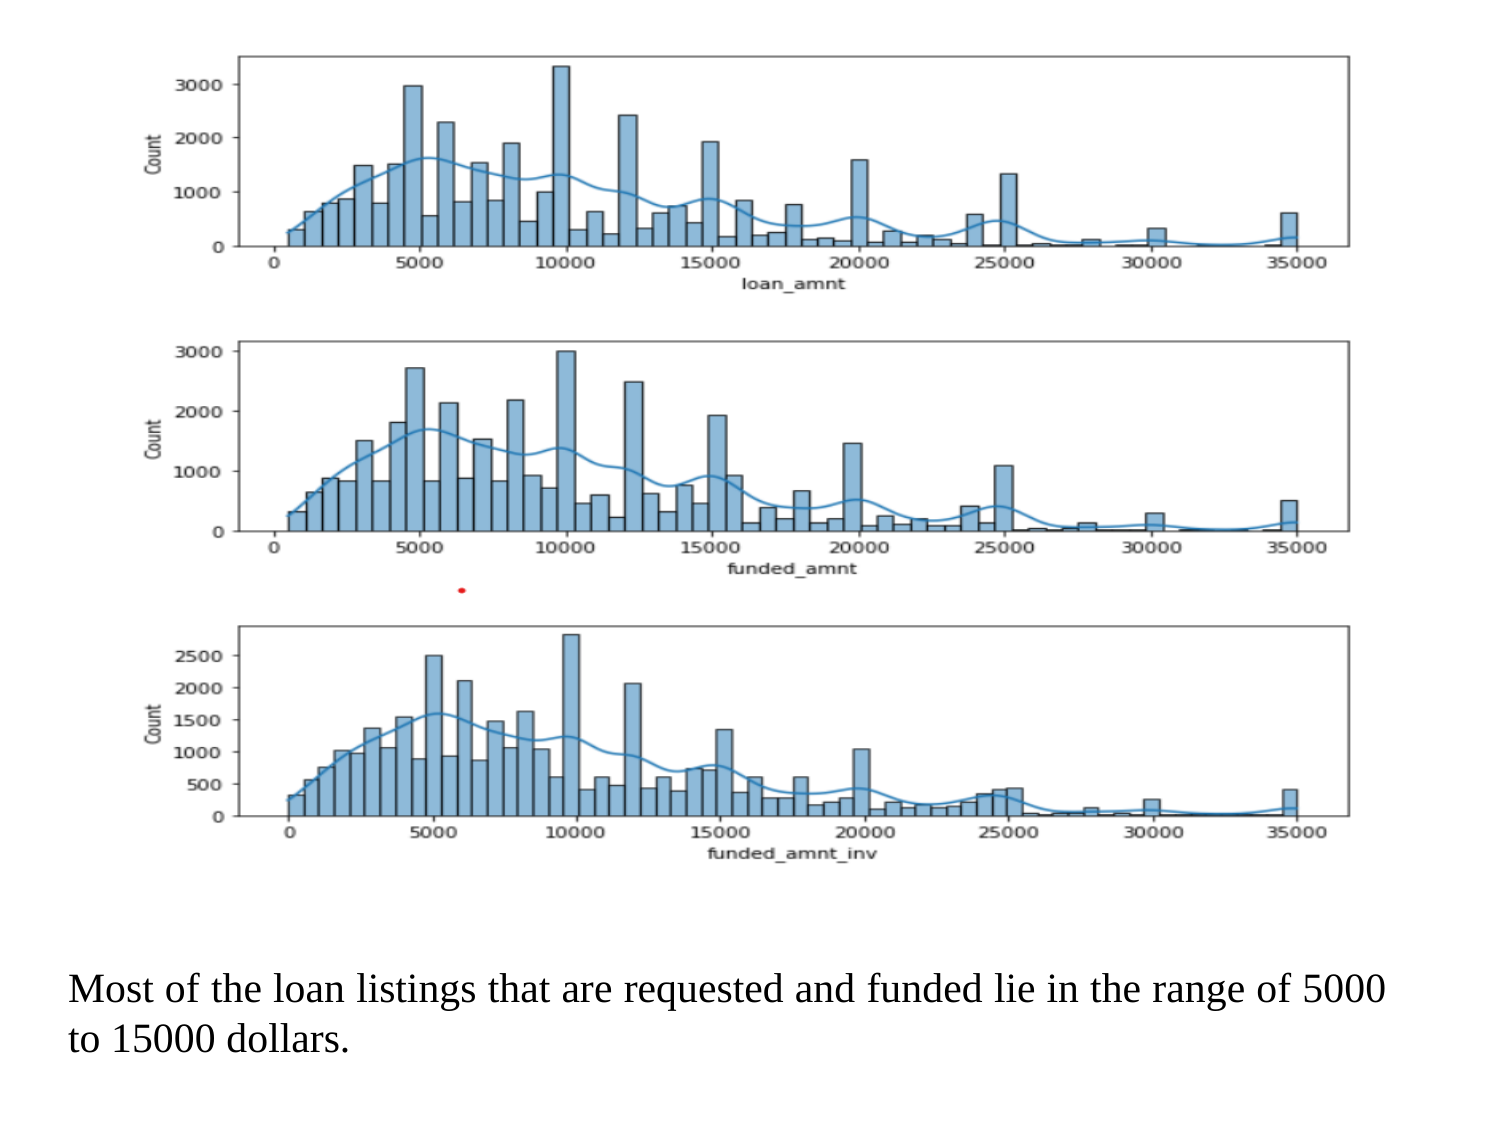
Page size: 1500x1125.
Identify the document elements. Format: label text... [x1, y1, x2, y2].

title Most of the loan listings that are requested and funded lie in the range of 5000 to 15000 dollars. [53, 916, 1404, 1105]
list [123, 42, 1377, 870]
